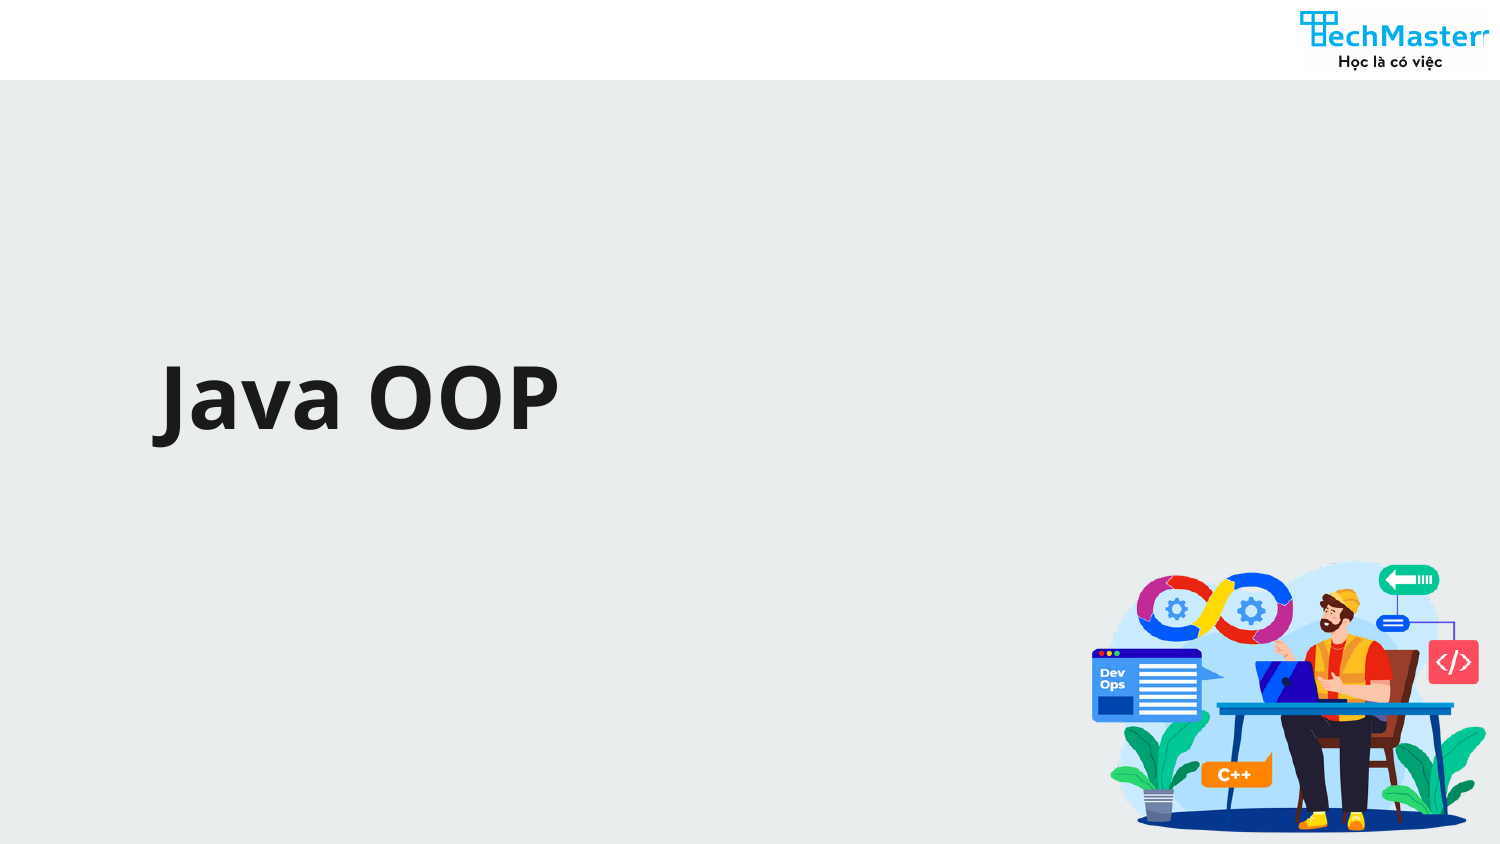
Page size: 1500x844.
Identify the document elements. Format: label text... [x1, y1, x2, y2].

picture [1024, 520, 1500, 844]
title Java OOP [145, 327, 898, 565]
picture [1298, 6, 1491, 74]
